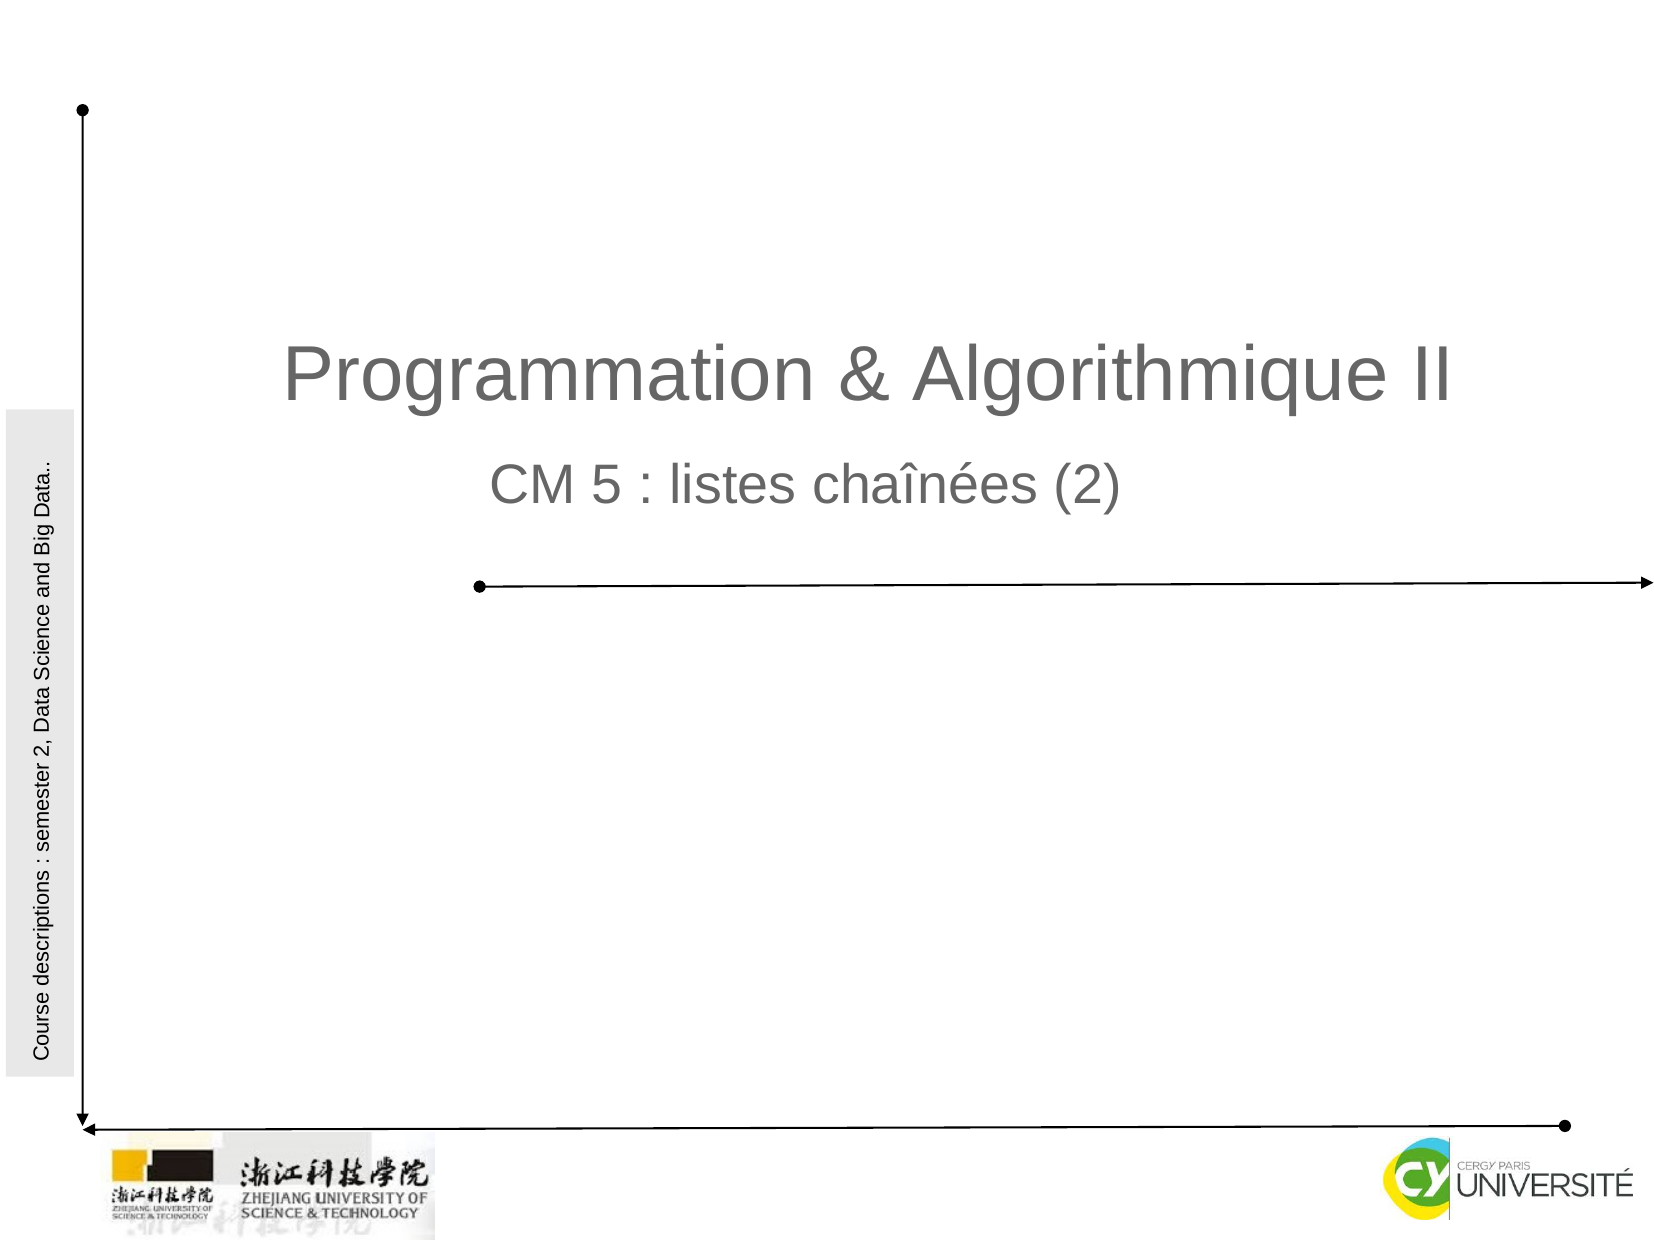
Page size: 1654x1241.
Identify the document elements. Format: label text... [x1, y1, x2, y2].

picture [100, 1132, 435, 1240]
picture [1380, 1136, 1633, 1220]
text_box CM 5 : listes chaînées (2) [474, 440, 1627, 580]
